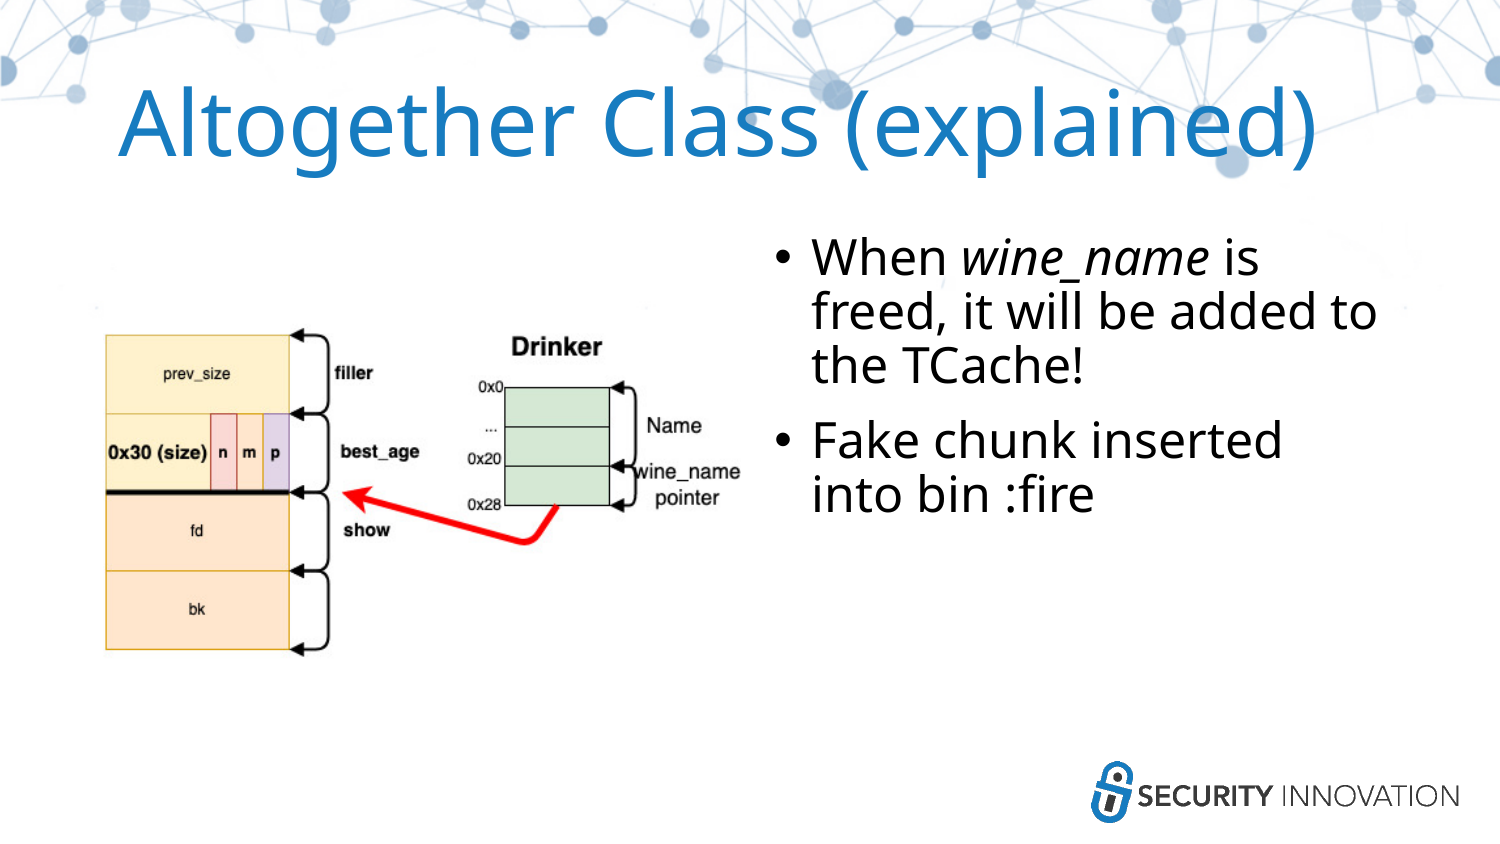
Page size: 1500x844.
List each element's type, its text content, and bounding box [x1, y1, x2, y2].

list When wine_name is freed, it will be added to the TCache! Fake chunk inserted into bin :fire [759, 224, 1397, 760]
picture [0, 0, 1500, 344]
picture [1091, 761, 1461, 823]
title Altogether Class (explained) [103, 44, 1397, 208]
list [103, 323, 741, 662]
